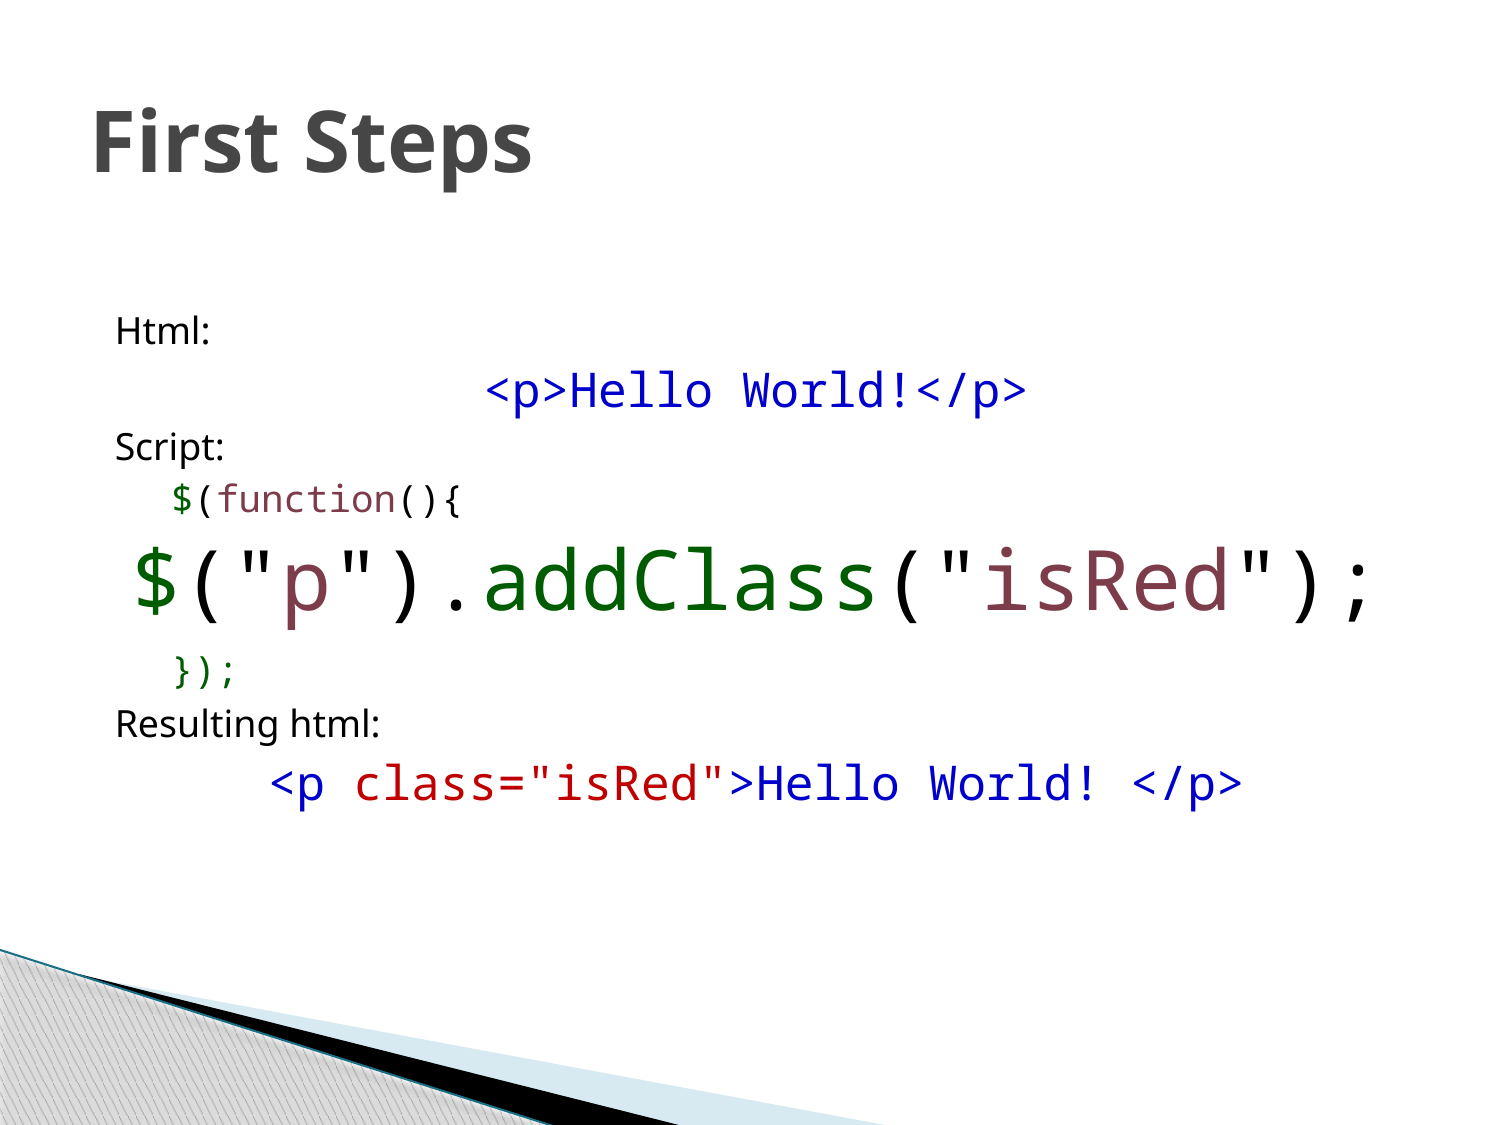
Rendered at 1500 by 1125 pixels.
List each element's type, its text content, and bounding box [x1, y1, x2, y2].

title First Steps [75, 45, 700, 233]
list Html: <p>Hello World!</p> Script: $(function(){ $("p").addClass("isRed"); }); Resulting html: <p class="isRed">Hello World! </p> [99, 299, 1413, 938]
